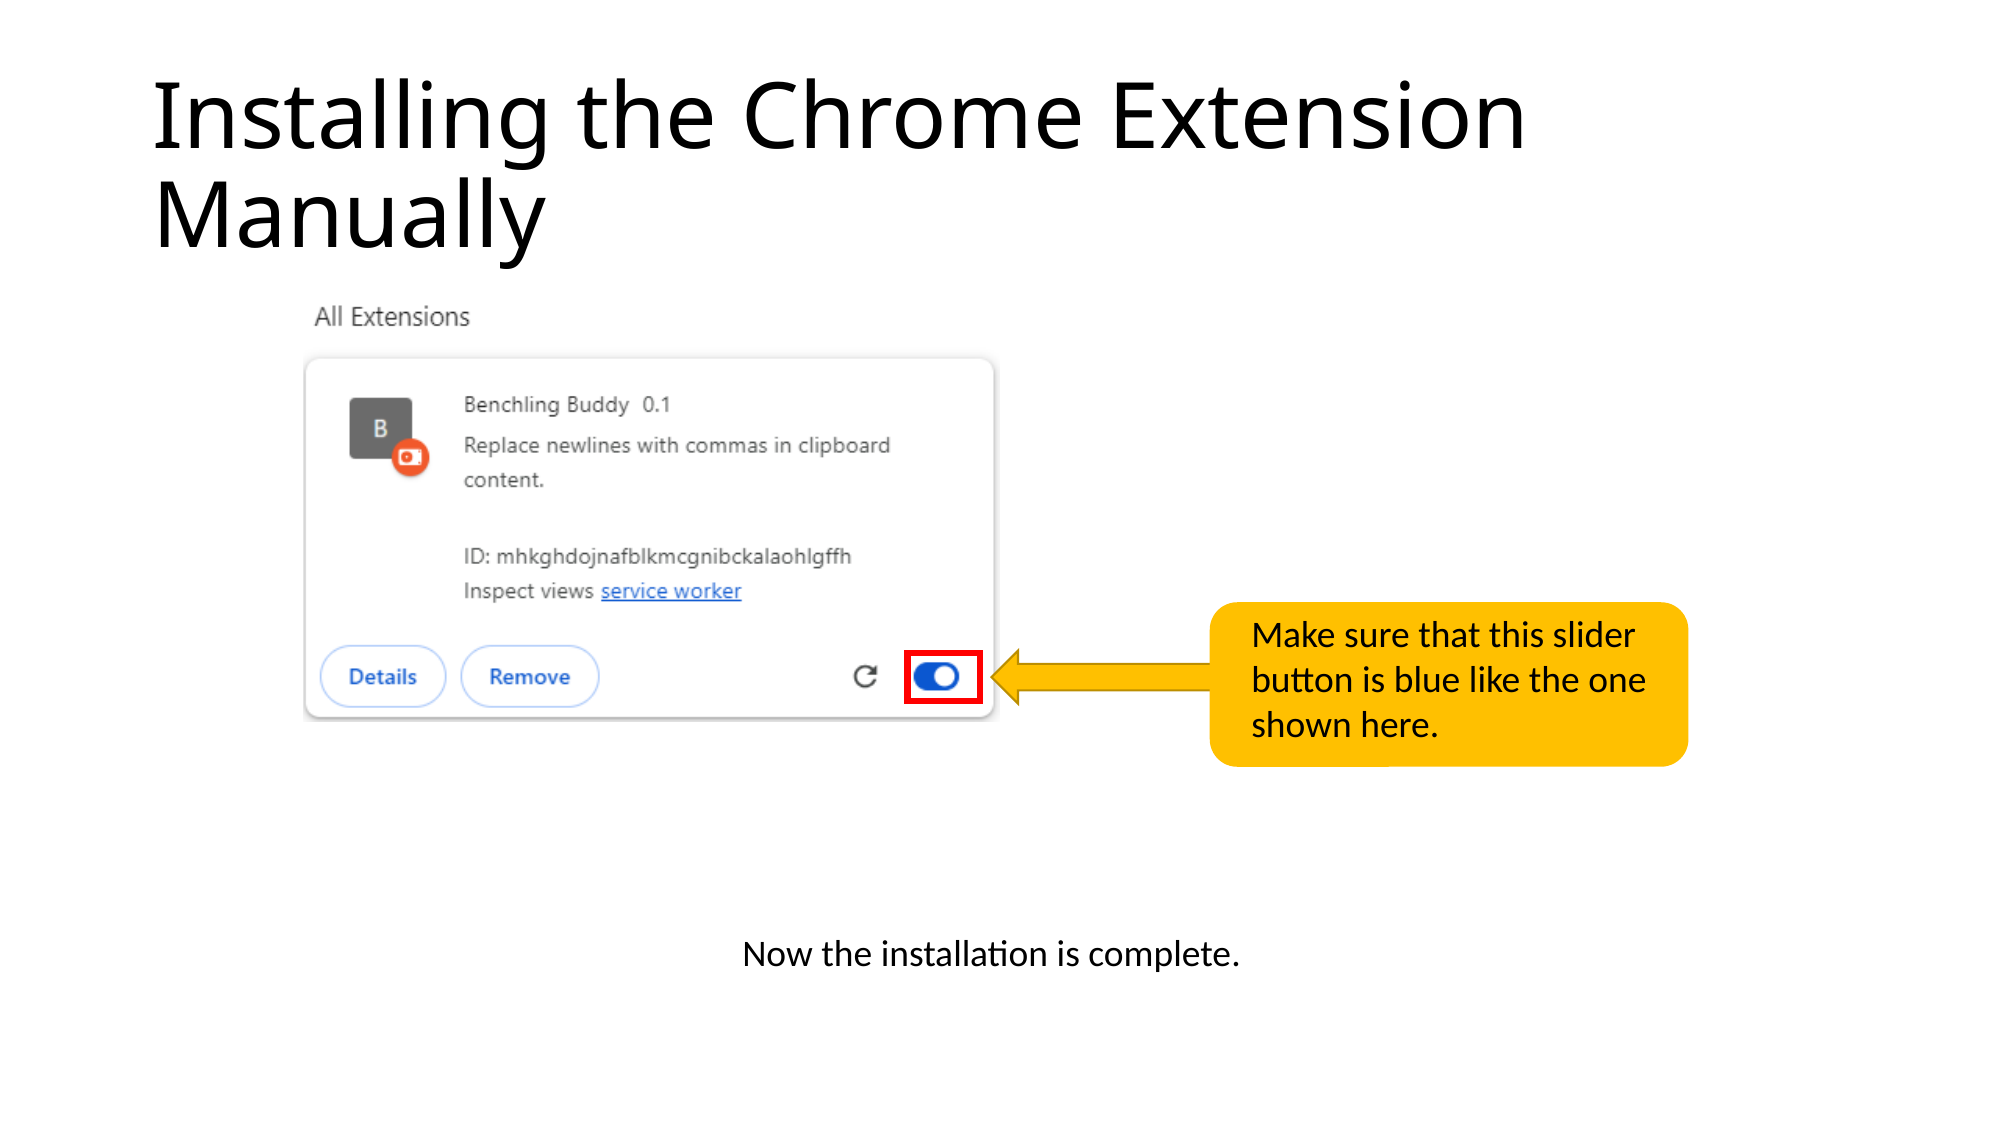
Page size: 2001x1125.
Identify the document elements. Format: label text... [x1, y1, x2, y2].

picture [302, 287, 1000, 722]
text_box [1000, 648, 1208, 707]
text_box Now the installation is complete. [727, 921, 1273, 982]
title Installing the Chrome Extension Manually [137, 59, 1863, 278]
text_box Make sure that this slider button is blue like the one shown here. [1236, 602, 1676, 752]
text_box [1208, 601, 1690, 768]
